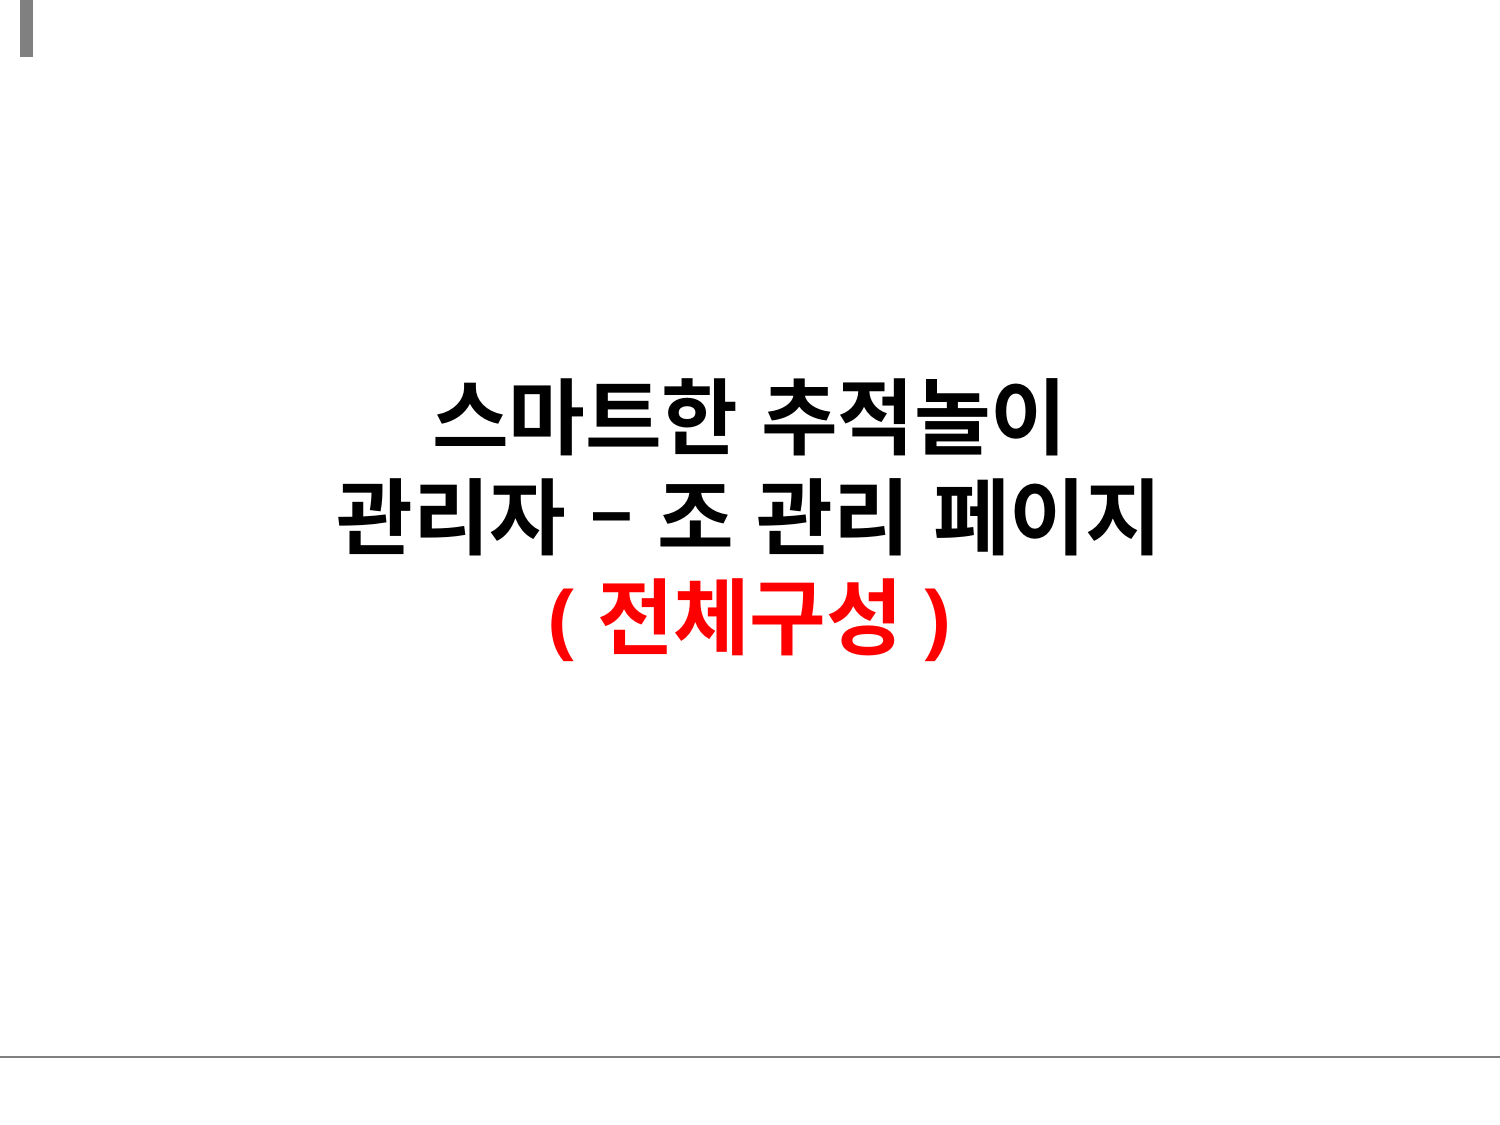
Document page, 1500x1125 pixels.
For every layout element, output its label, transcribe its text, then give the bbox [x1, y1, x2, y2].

title 스마트한 추적놀이 관리자 – 조 관리 페이지 (전체구성) [0, 278, 1500, 752]
